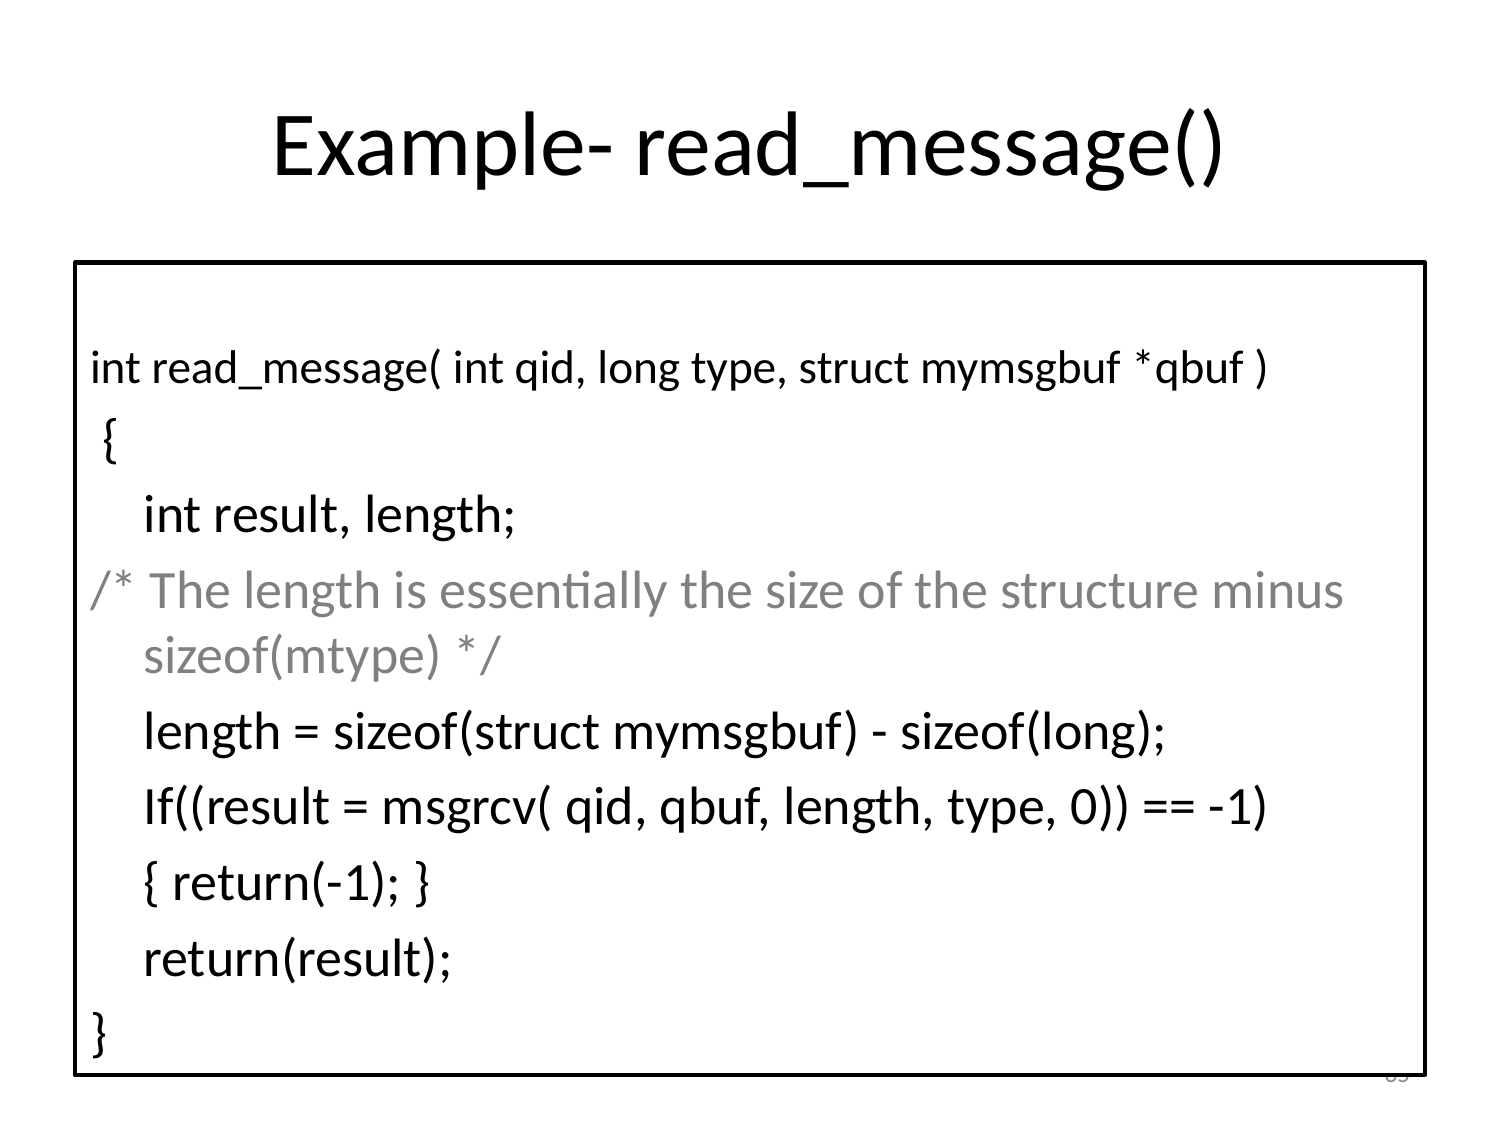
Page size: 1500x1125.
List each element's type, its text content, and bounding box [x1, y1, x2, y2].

slide_number 65 [1074, 1042, 1425, 1103]
list int read_message( int qid, long type, struct mymsgbuf *qbuf ) { int result, length; /* The length is essentially the size of the structure minus sizeof(mtype) */ length = sizeof(struct mymsgbuf) - sizeof(long); If((result = msgrcv( qid, qbuf, length, type, 0)) == -1) { return(-1); } return(result); } [73, 260, 1427, 1077]
title Example- read_message() [75, 45, 1425, 233]
